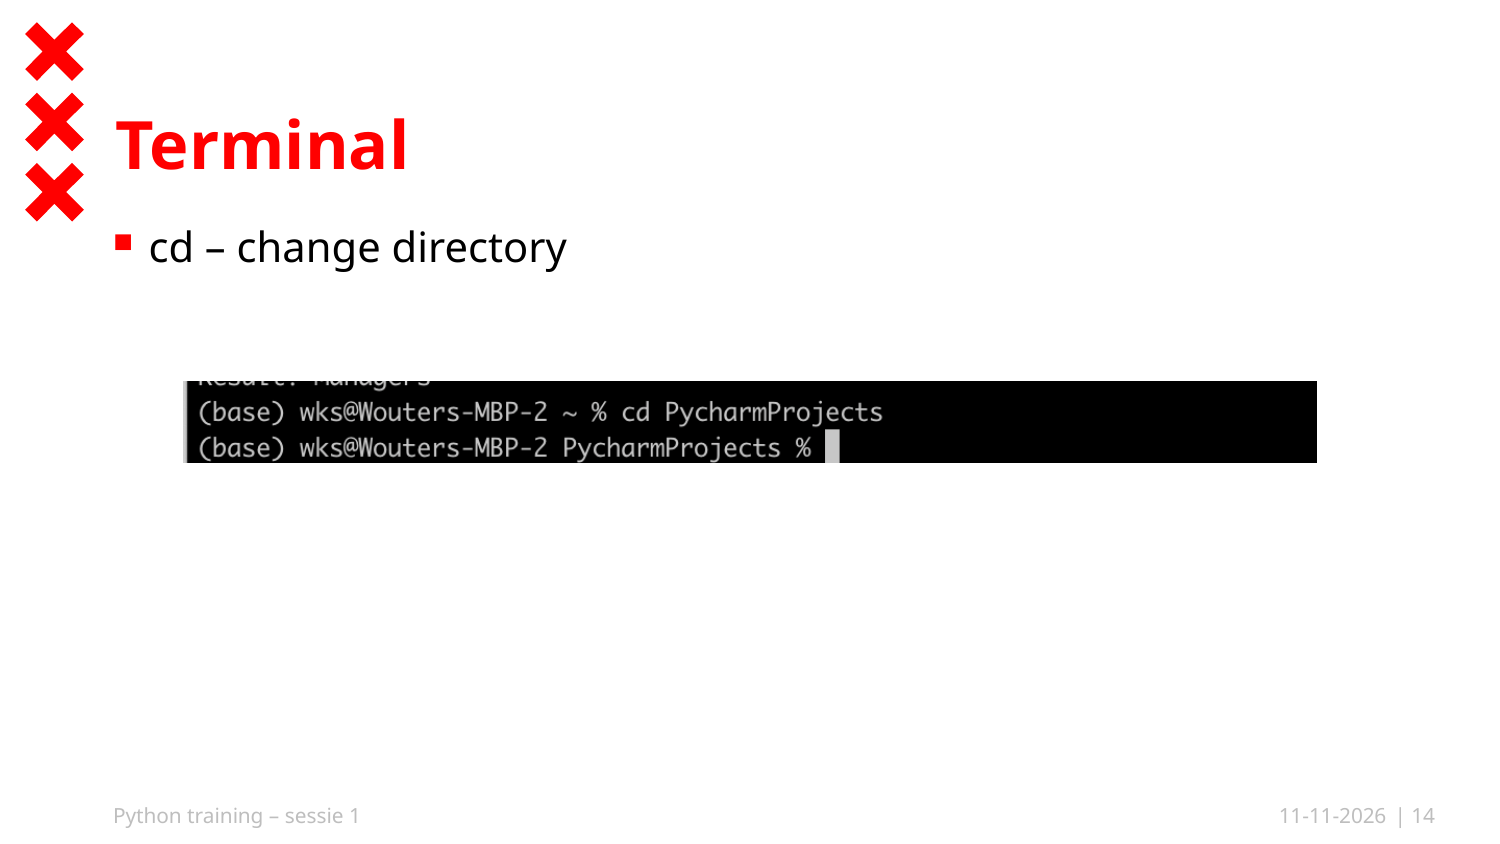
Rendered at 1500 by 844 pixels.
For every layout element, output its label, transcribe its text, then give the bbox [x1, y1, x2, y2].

footer Python training – sessie 1 [113, 802, 1129, 833]
title Terminal [115, 102, 1445, 263]
picture [183, 380, 1317, 463]
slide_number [1262, 802, 1387, 833]
list cd – change directory [113, 221, 1442, 564]
slide_number | 14 [1394, 802, 1442, 833]
